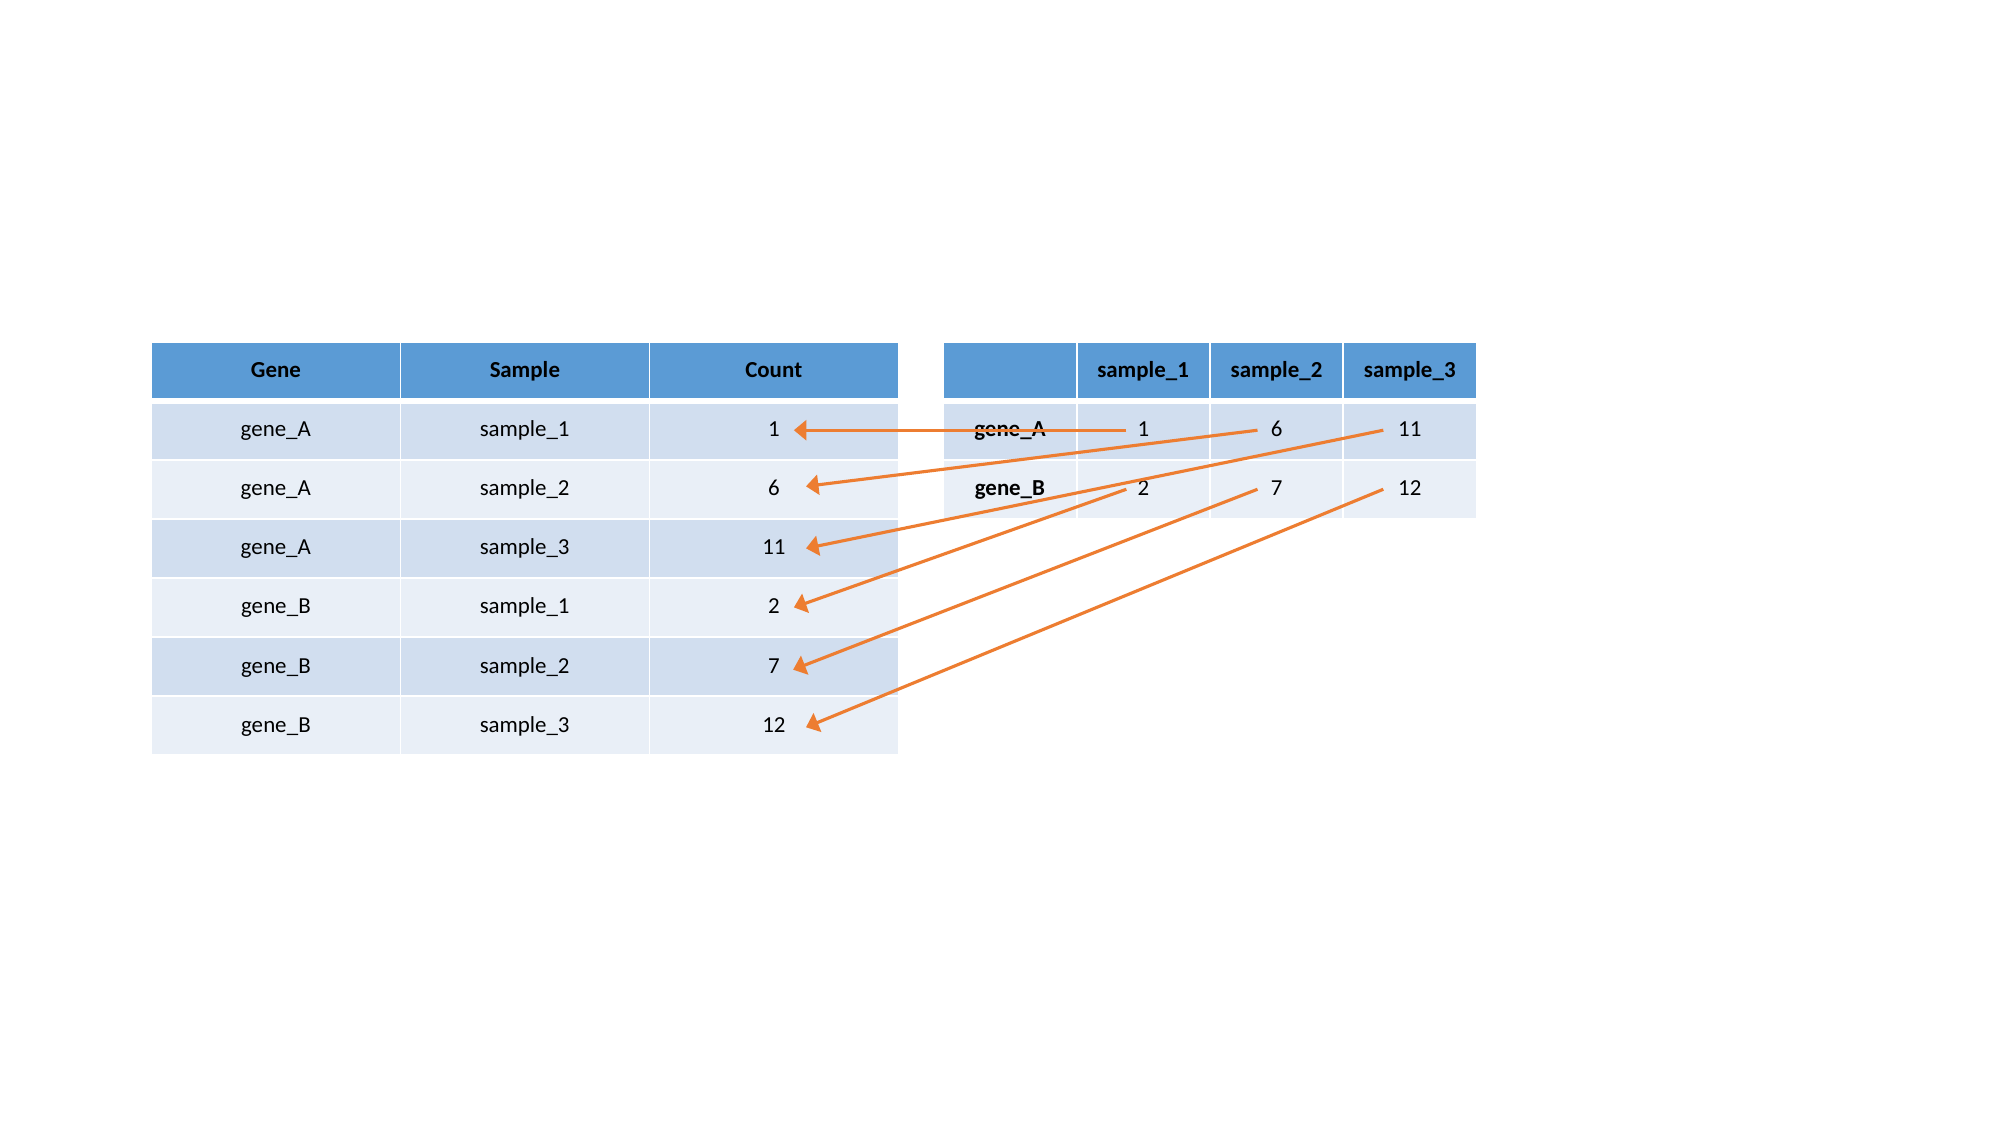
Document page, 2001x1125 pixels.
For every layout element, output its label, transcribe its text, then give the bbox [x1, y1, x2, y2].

table_cell 12 [1384, 461, 1476, 518]
table_cell 2 [650, 579, 793, 636]
table_cell sample_1 [401, 404, 649, 459]
table_header Sample [401, 343, 649, 398]
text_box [806, 489, 1384, 728]
table_cell 6 [650, 461, 806, 518]
table_cell sample_3 [401, 697, 649, 754]
table_cell sample_1 [401, 579, 649, 636]
table_cell 7 [650, 638, 806, 695]
table_header sample_3 [1344, 343, 1476, 398]
table_cell gene_A [152, 404, 400, 459]
table_cell gene_A [152, 461, 400, 518]
table_cell 11 [650, 520, 793, 577]
table_cell gene_A [944, 404, 1076, 429]
table_header Gene [152, 343, 400, 398]
table_cell 1 [650, 404, 898, 459]
table_header sample_2 [1211, 343, 1342, 398]
table_cell 12 [650, 697, 898, 754]
table_cell gene_A [152, 520, 400, 577]
table_header Count [650, 343, 898, 398]
table_cell sample_2 [401, 461, 649, 518]
table_cell 6 [1211, 404, 1342, 430]
table_cell gene_B [152, 579, 400, 636]
table_cell 1 [1078, 404, 1209, 430]
table_cell gene_B [152, 638, 400, 695]
table_cell gene_B [152, 697, 400, 754]
table_cell 11 [1344, 404, 1476, 459]
table_cell sample_3 [401, 520, 649, 577]
table_cell sample_2 [401, 638, 649, 695]
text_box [806, 430, 1384, 489]
table_header sample_1 [1078, 343, 1209, 398]
table_header [944, 343, 1076, 398]
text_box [793, 489, 806, 670]
